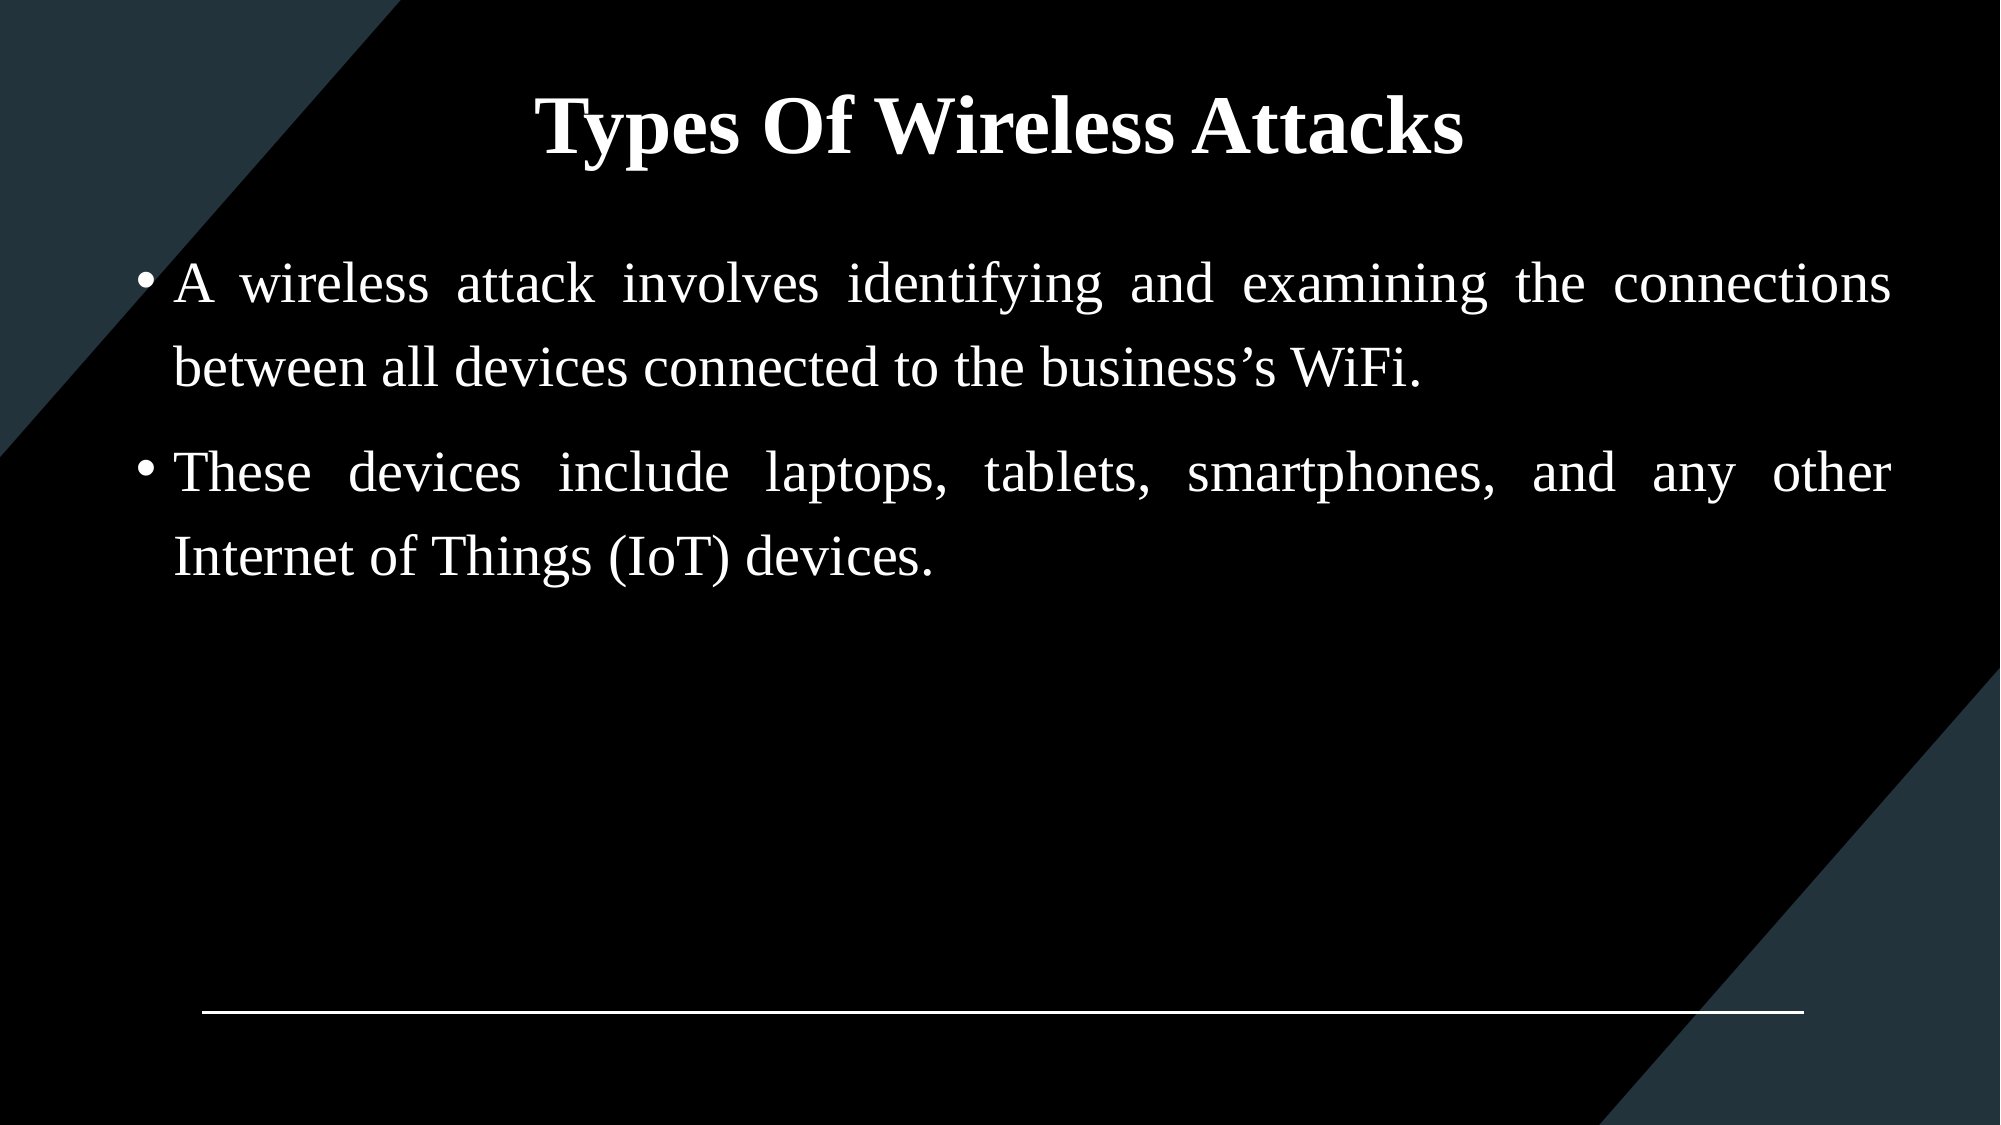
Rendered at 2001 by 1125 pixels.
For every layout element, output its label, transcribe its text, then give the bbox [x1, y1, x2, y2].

title Types Of Wireless Attacks [187, 53, 1813, 187]
list A wireless attack involves identifying and examining the connections between all devices connected to the business’s WiFi. These devices include laptops, tablets, smartphones, and any other Internet of Things (IoT) devices. [120, 222, 1909, 808]
